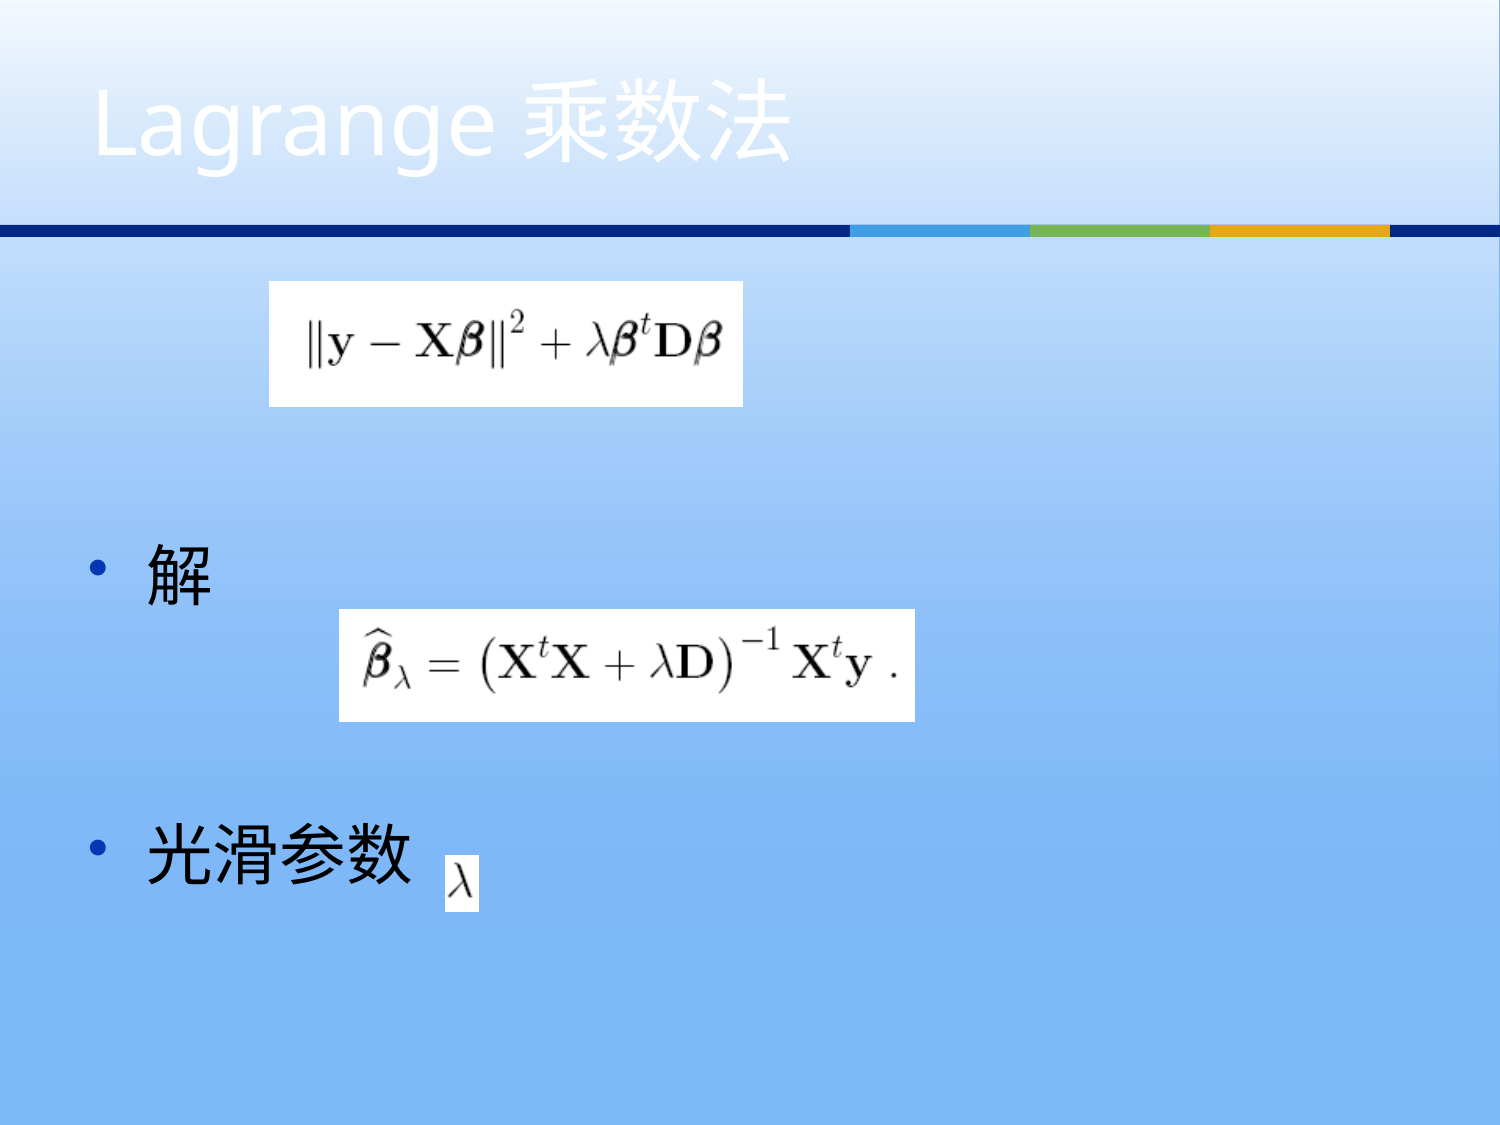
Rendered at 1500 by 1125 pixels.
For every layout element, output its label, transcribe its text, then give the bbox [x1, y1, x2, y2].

picture [339, 608, 916, 723]
picture [444, 854, 479, 913]
list 解 光滑参数 [75, 246, 1425, 1005]
title Lagrange乘数法 [75, 24, 1425, 213]
picture [268, 280, 744, 407]
